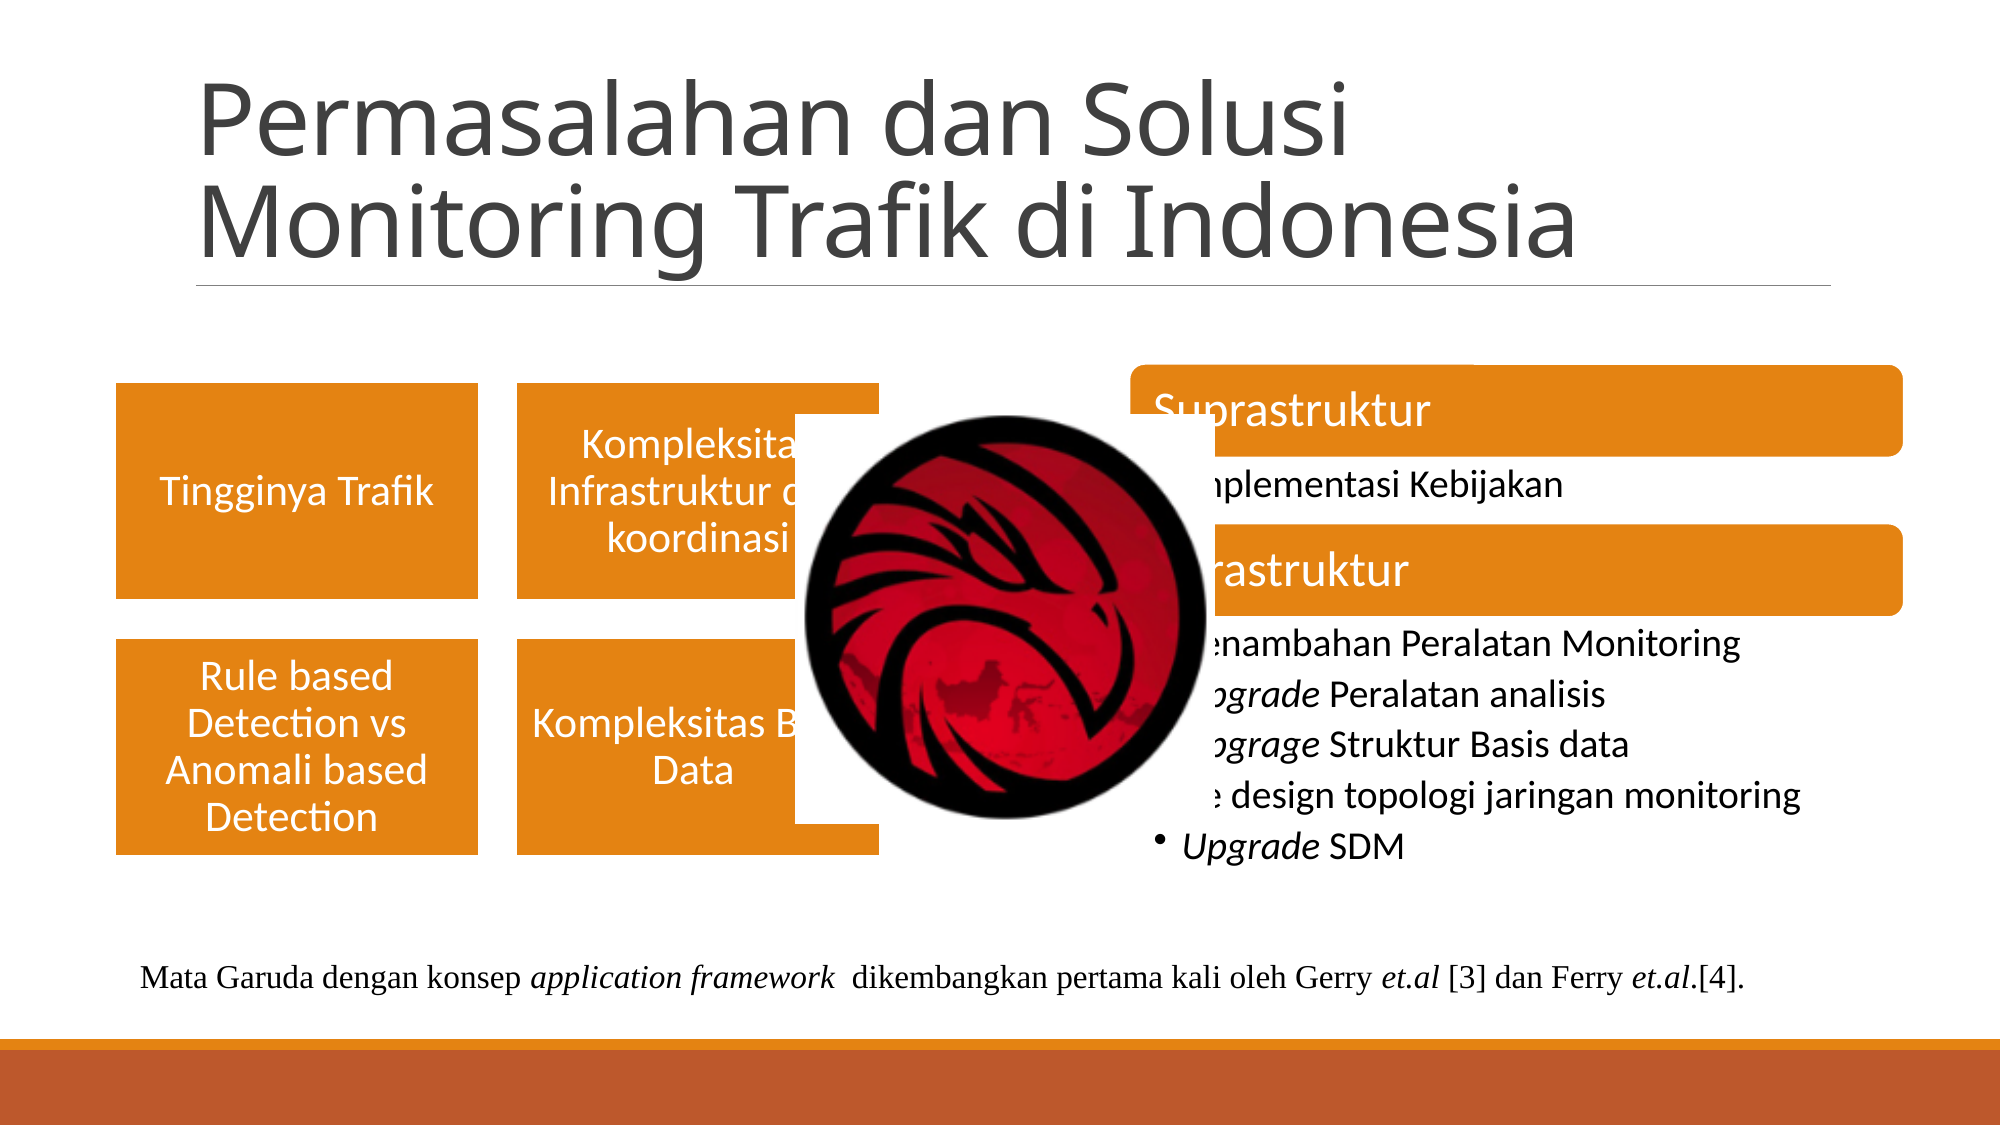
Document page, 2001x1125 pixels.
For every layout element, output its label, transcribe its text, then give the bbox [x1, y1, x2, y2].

picture [794, 414, 1216, 824]
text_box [1128, 354, 1905, 1002]
text_box Mata Garuda dengan konsep application framework dikembangkan pertama kali oleh Gerry et.al [3] dan Ferry et.al.[4]. [124, 947, 1125, 1003]
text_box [113, 354, 882, 884]
title Permasalahan dan Solusi Monitoring Trafik di Indonesia [180, 47, 1830, 285]
